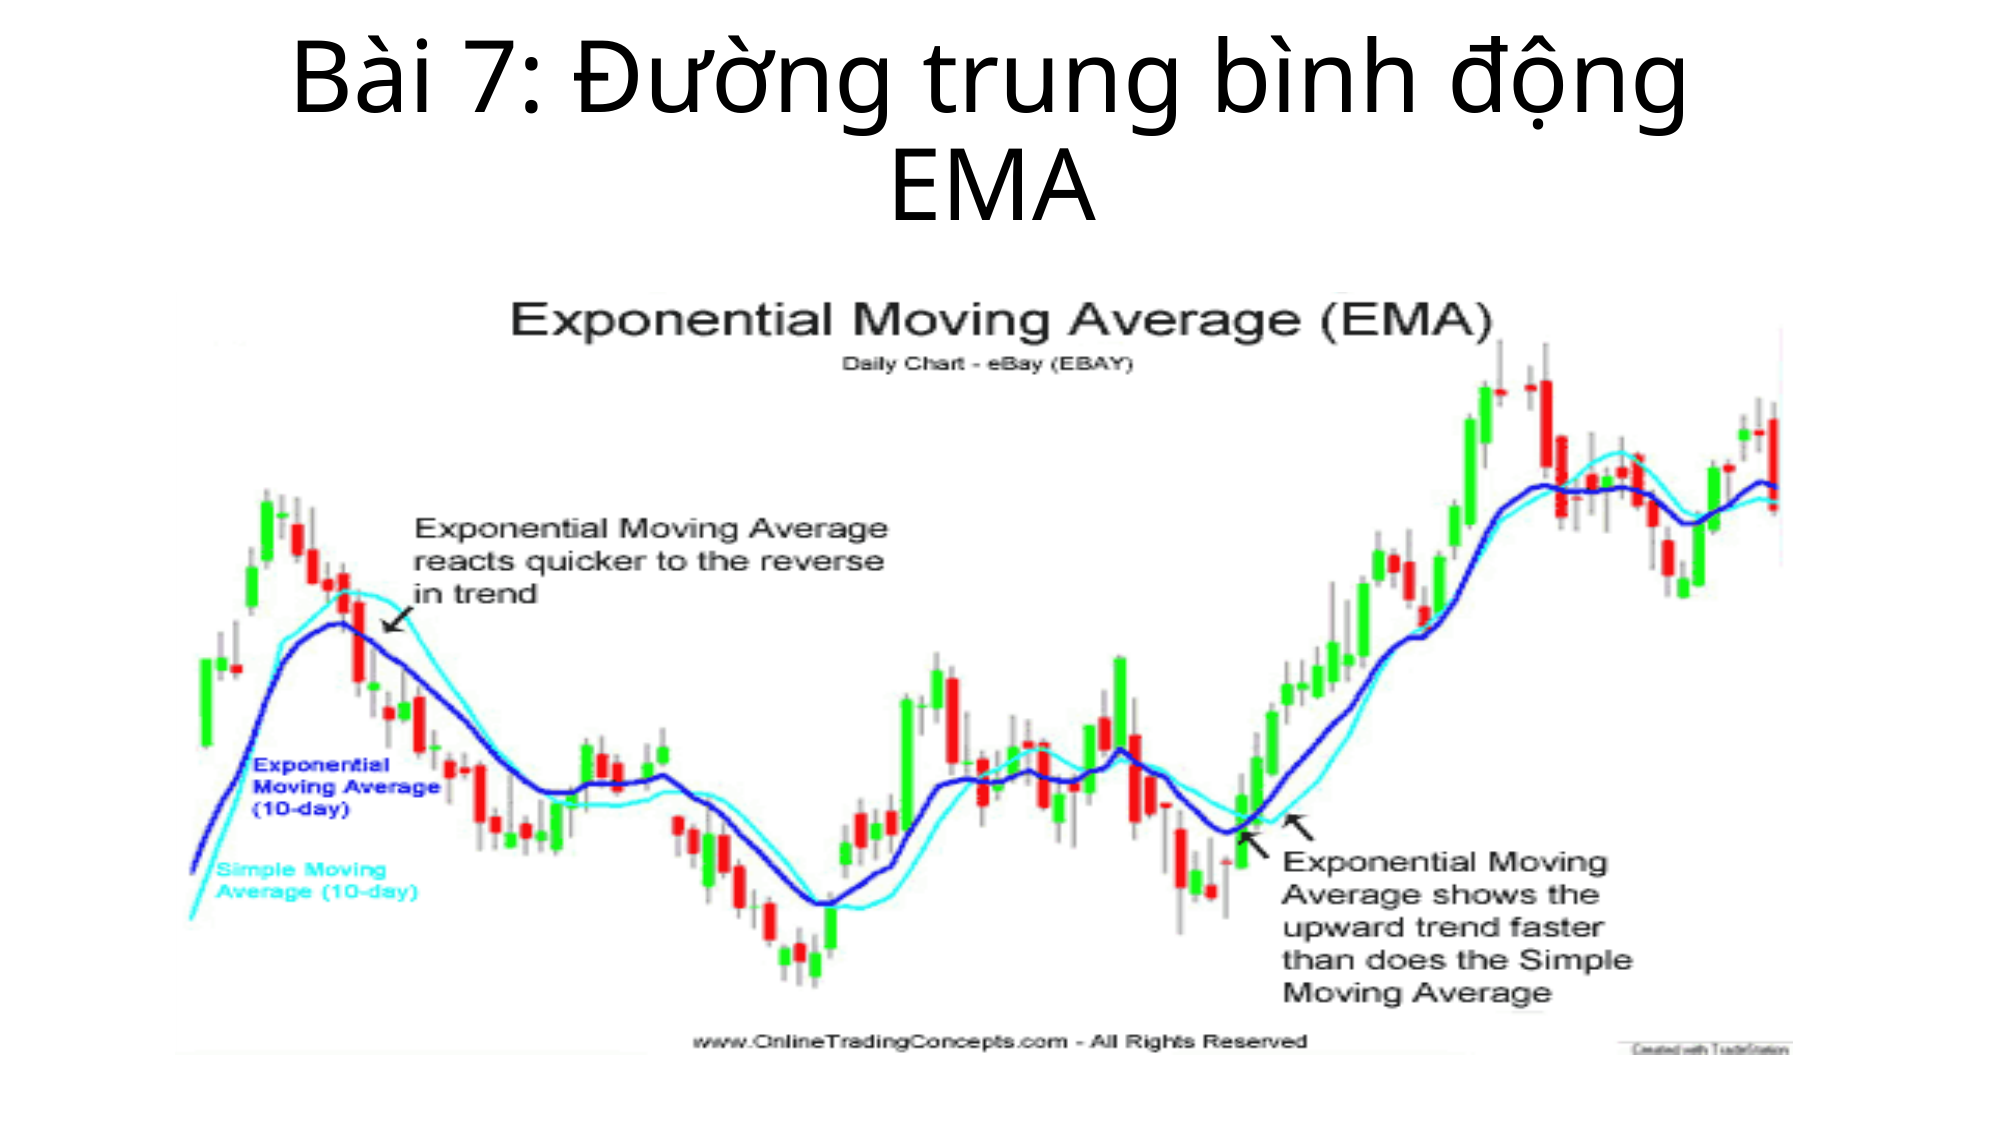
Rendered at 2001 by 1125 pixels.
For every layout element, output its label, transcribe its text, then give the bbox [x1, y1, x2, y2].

picture [175, 291, 1793, 1055]
title Bài 7: Đường trung bình động EMA [175, 105, 1807, 250]
